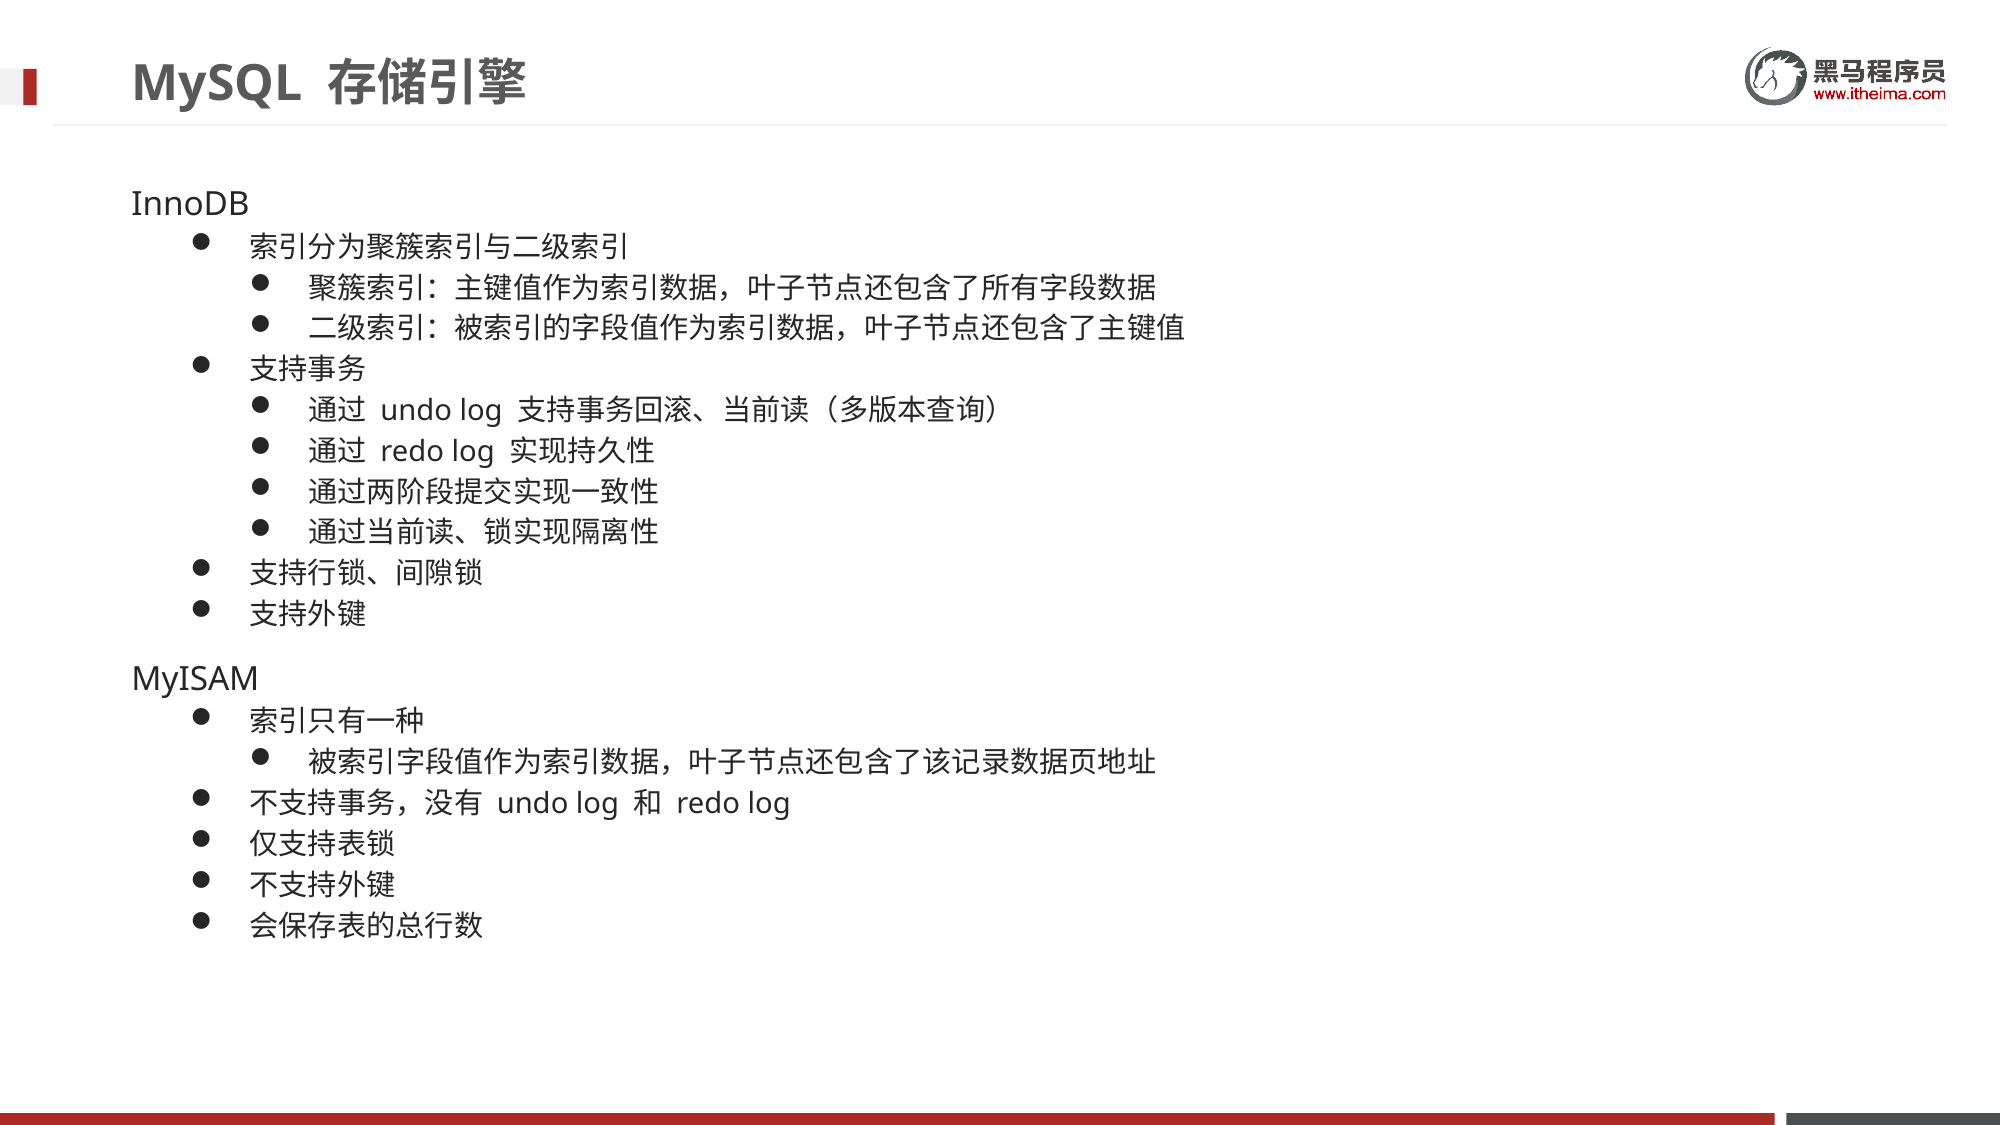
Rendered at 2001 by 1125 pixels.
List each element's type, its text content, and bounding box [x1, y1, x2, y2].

list InnoDB 索引分为聚簇索引与二级索引 聚簇索引：主键值作为索引数据，叶子节点还包含了所有字段数据 二级索引：被索引的字段值作为索引数据，叶子节点还包含了主键值 支持事务 通过 undo log 支持事务回滚、当前读（多版本查询） 通过 redo log 实现持久性 通过两阶段提交实现一致性 通过当前读、锁实现隔离性 支持行锁、间隙锁 支持外键 MyISAM 索引只有一种 被索引字段值作为索引数据，叶子节点还包含了该记录数据页地址 不支持事务，没有 undo log 和 redo log 仅支持表锁 不支持外键 会保存表的总行数 [116, 155, 1880, 1025]
title MySQL 存储引擎 [116, 38, 1556, 124]
picture [1744, 46, 1946, 106]
